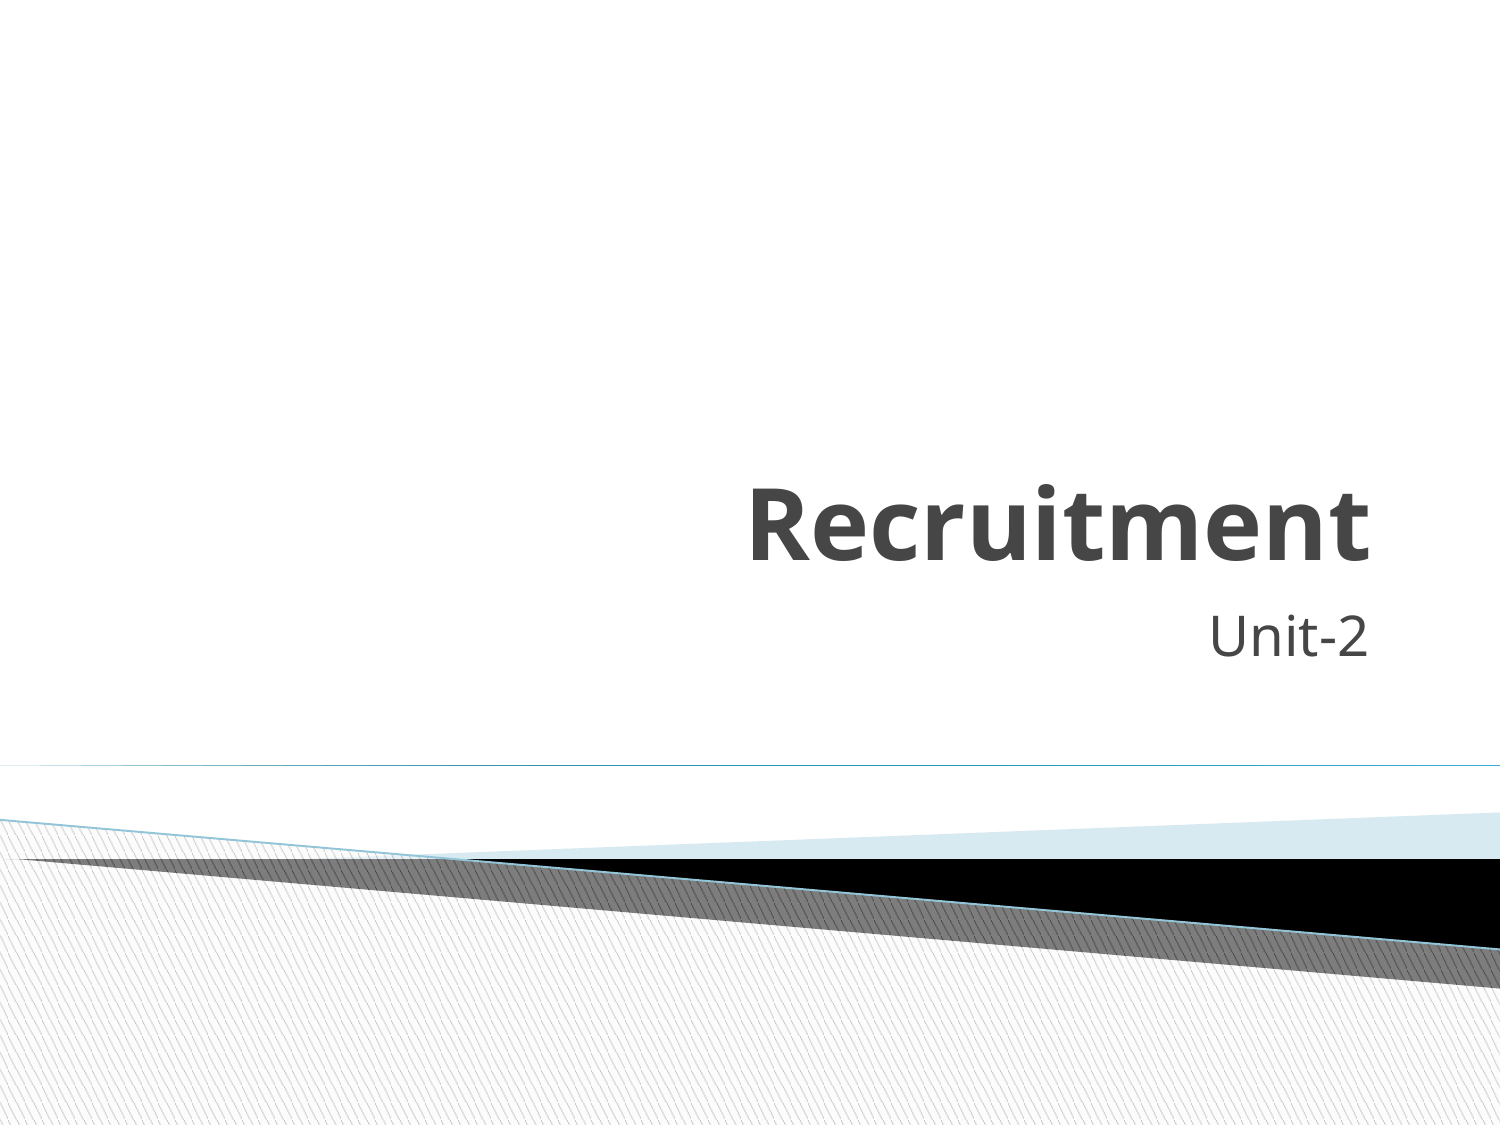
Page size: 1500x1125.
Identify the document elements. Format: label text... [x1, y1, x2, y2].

title Recruitment [112, 287, 1388, 588]
picture [5, 859, 1500, 989]
subtitle Unit-2 [112, 592, 1388, 790]
